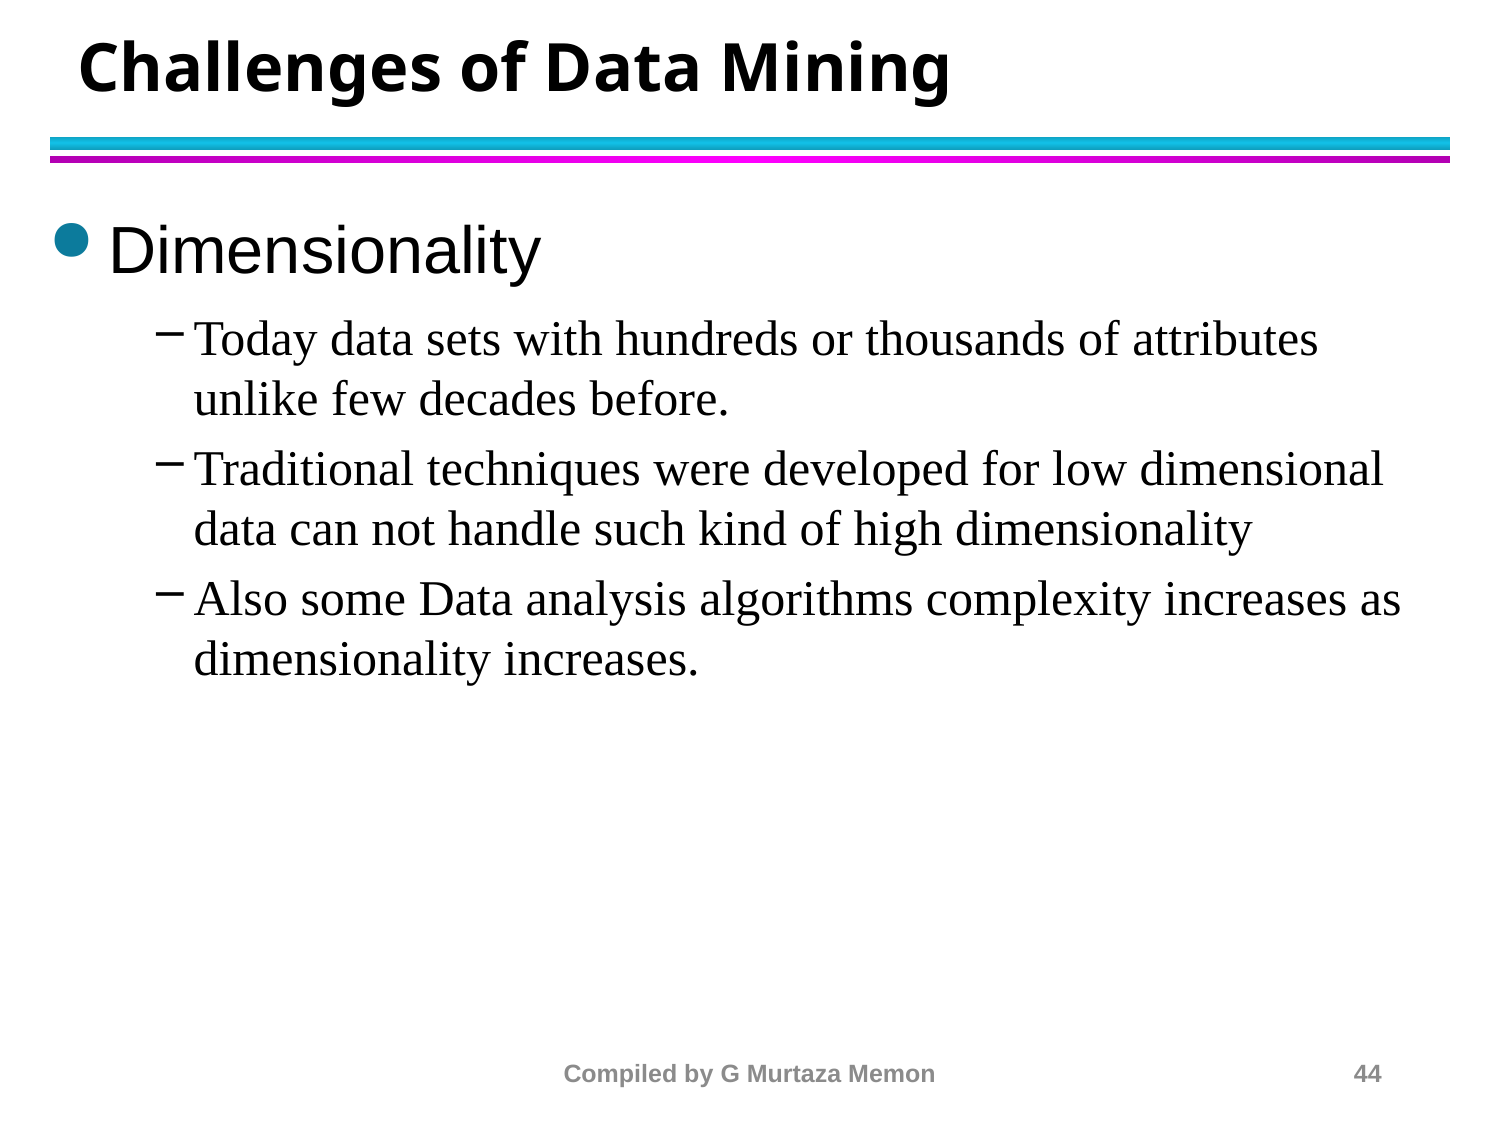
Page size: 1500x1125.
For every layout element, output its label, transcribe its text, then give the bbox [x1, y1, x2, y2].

footer Compiled by G Murtaza Memon [496, 1042, 1004, 1103]
list Dimensionality Today data sets with hundreds or thousands of attributes unlike few decades before. Traditional techniques were developed for low dimensional data can not handle such kind of high dimensionality Also some Data analysis algorithms complexity increases as dimensionality increases. [37, 200, 1450, 904]
slide_number 44 [1059, 1042, 1397, 1103]
title Challenges of Data Mining [62, 24, 1421, 113]
